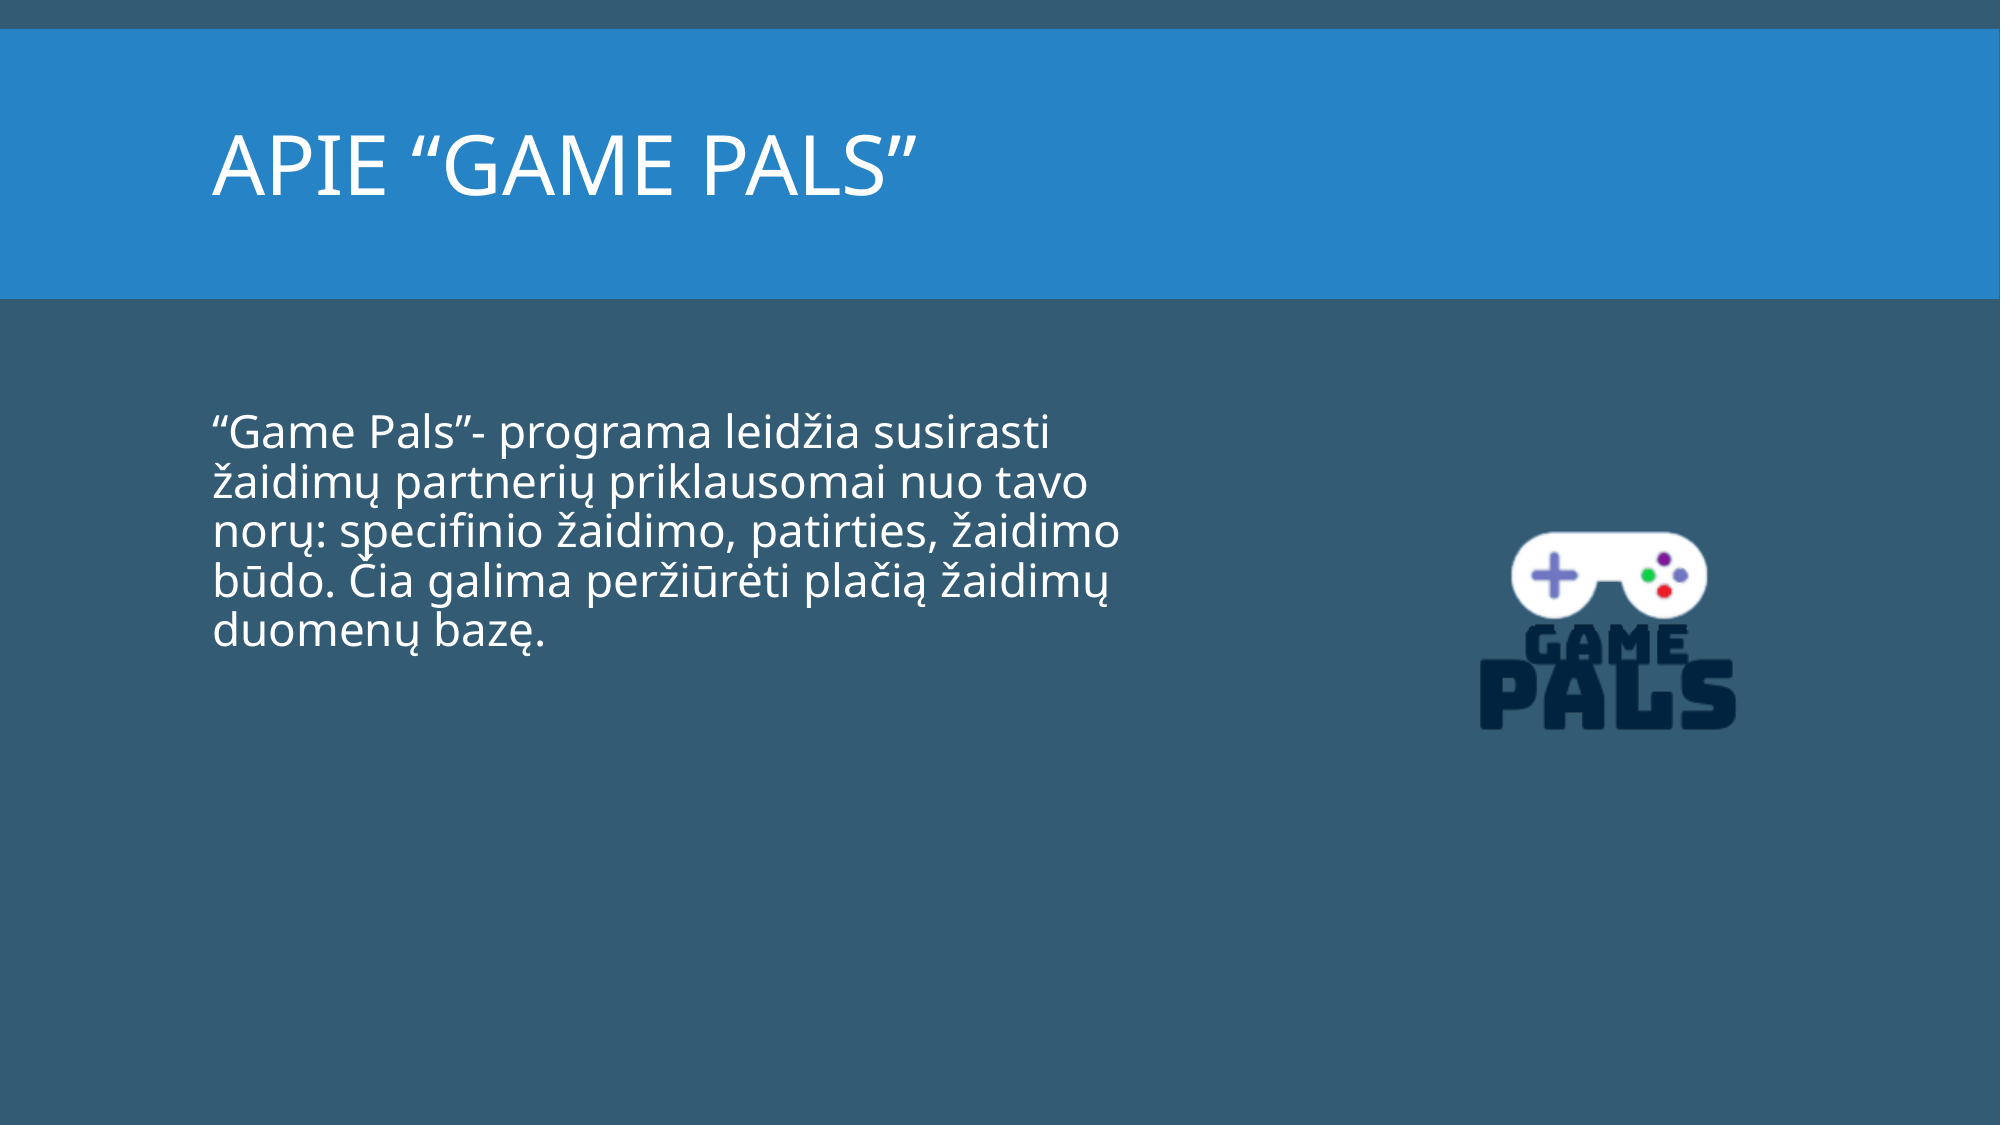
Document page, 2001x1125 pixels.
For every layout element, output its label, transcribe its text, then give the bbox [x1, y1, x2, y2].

title Apie “Game Pals” [197, 46, 1803, 295]
picture [1451, 447, 1765, 761]
list “Game Pals”- programa leidžia susirasti žaidimų partnerių priklausomai nuo tavo norų: specifinio žaidimo, patirties, žaidimo būdo. Čia galima peržiūrėti plačią žaidimų duomenų bazę. [197, 401, 1206, 1020]
